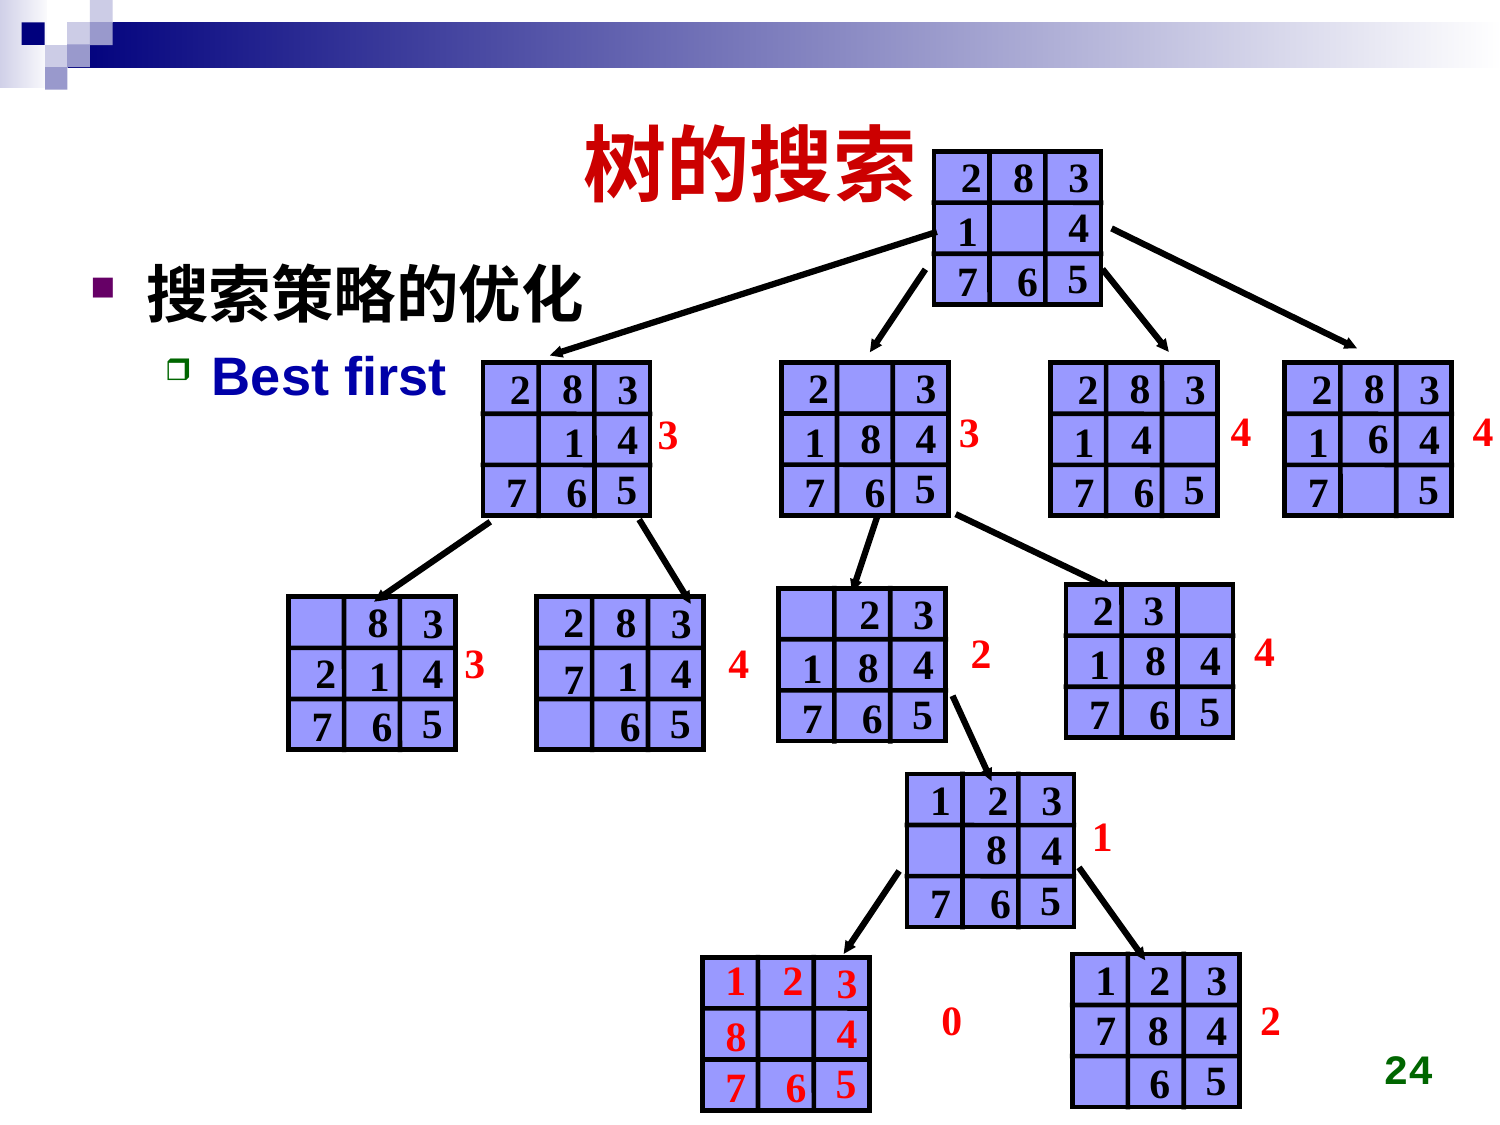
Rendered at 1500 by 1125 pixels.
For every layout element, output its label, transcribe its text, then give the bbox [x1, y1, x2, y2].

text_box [1065, 576, 1239, 752]
text_box 4 [714, 628, 768, 694]
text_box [536, 588, 709, 764]
text_box [1114, 229, 1358, 349]
text_box 1 [1085, 802, 1131, 868]
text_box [702, 946, 875, 1125]
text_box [1050, 354, 1223, 530]
text_box 3 [659, 400, 697, 465]
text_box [1071, 945, 1245, 1121]
text_box 0 [926, 986, 981, 1051]
text_box 4 [1244, 617, 1294, 682]
text_box 2 [1250, 986, 1300, 1051]
text_box [869, 271, 924, 353]
text_box 4 [1228, 397, 1270, 463]
title 树的搜索 [75, 75, 1425, 243]
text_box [1284, 354, 1458, 530]
text_box [552, 234, 928, 353]
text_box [906, 765, 1080, 941]
text_box 2 [957, 619, 1010, 685]
list 搜索策略的优化 Best first [75, 243, 1425, 1024]
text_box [933, 143, 1107, 319]
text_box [482, 354, 656, 530]
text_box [781, 354, 954, 530]
text_box 4 [1463, 397, 1500, 463]
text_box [778, 580, 951, 755]
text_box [288, 588, 461, 764]
text_box 3 [957, 398, 998, 464]
text_box 3 [466, 628, 504, 694]
text_box [1112, 280, 1169, 352]
slide_number 24 [1250, 1025, 1449, 1100]
